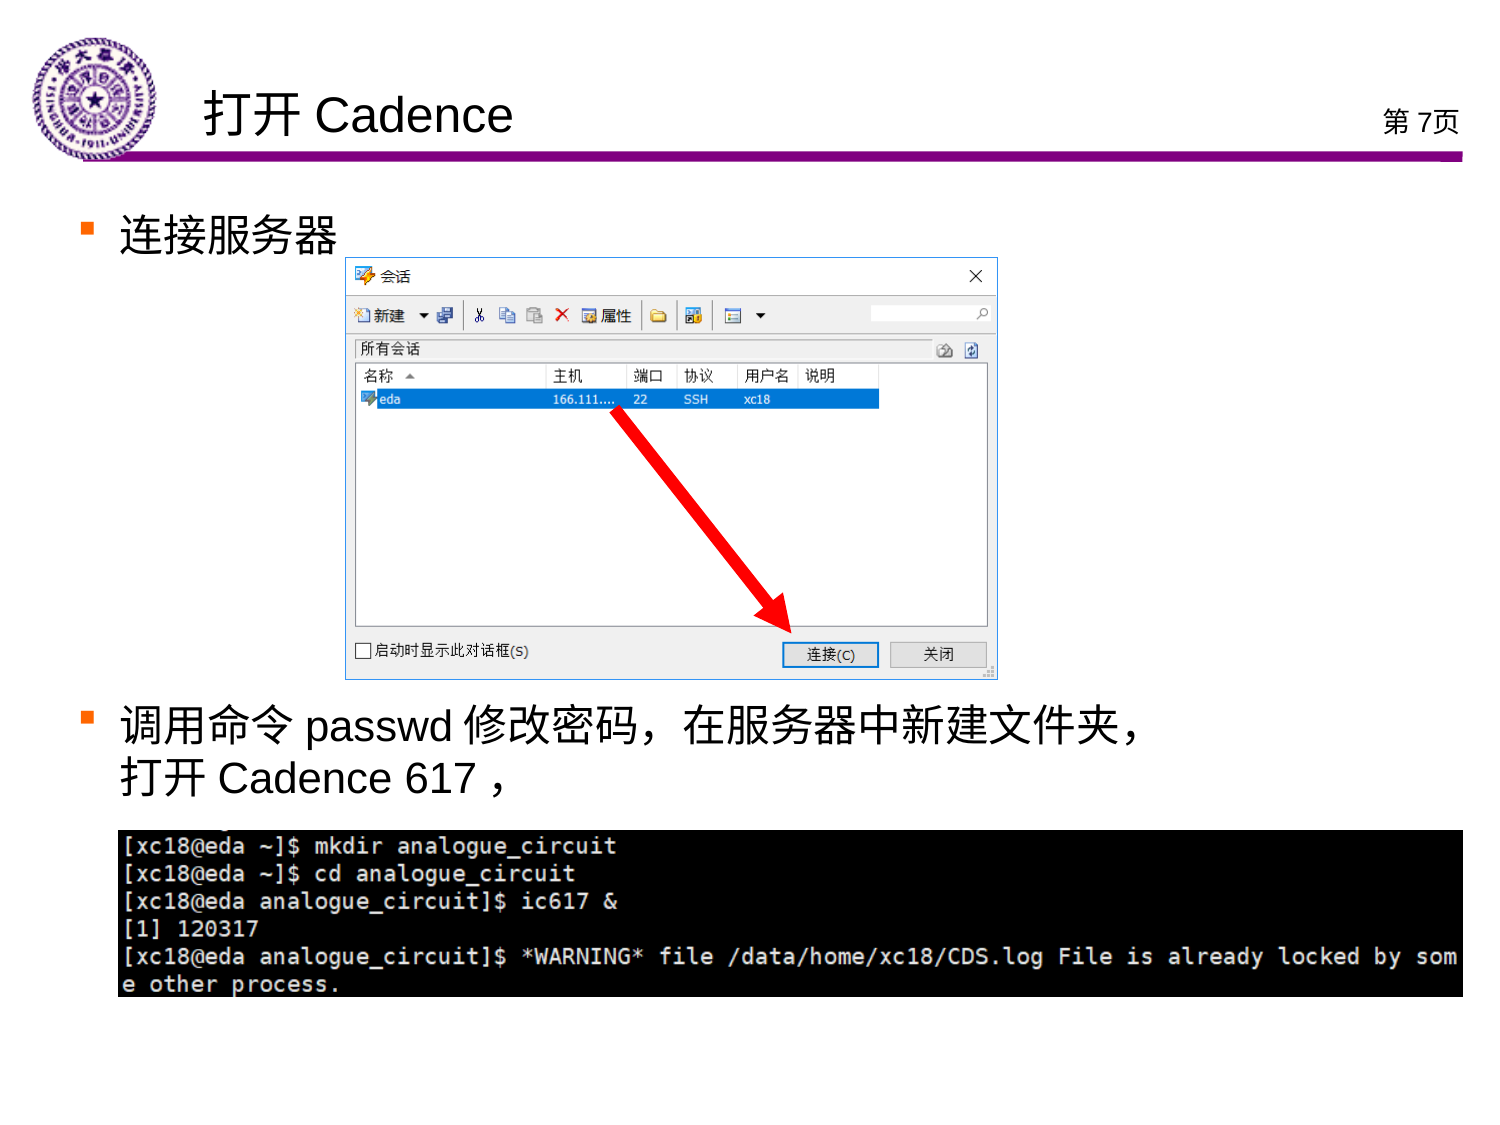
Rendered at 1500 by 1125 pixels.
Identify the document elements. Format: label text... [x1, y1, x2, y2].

picture [118, 830, 1463, 998]
picture [31, 24, 163, 172]
title 打开Cadence [187, 62, 1238, 163]
list 连接服务器 调用命令passwd修改密码，在服务器中新建文件夹， 打开Cadence 617， [62, 199, 1463, 989]
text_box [345, 257, 998, 680]
slide_number 第7页 [1099, 96, 1476, 176]
